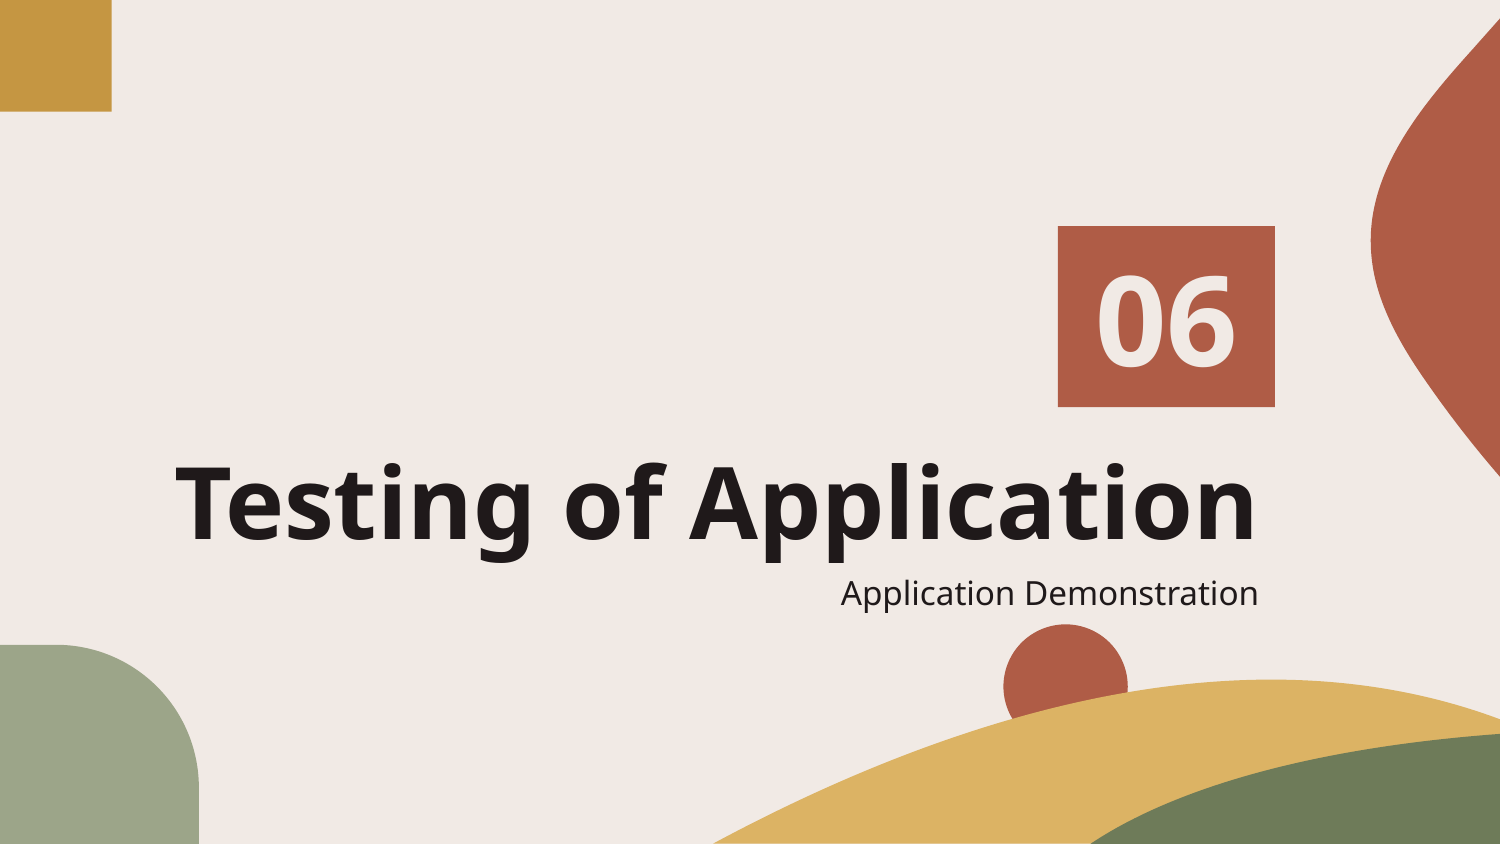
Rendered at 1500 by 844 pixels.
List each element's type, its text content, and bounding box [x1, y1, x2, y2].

subtitle Application Demonstration [507, 557, 1275, 618]
title Testing of Application [75, 442, 1275, 575]
title 06 [1057, 226, 1275, 408]
